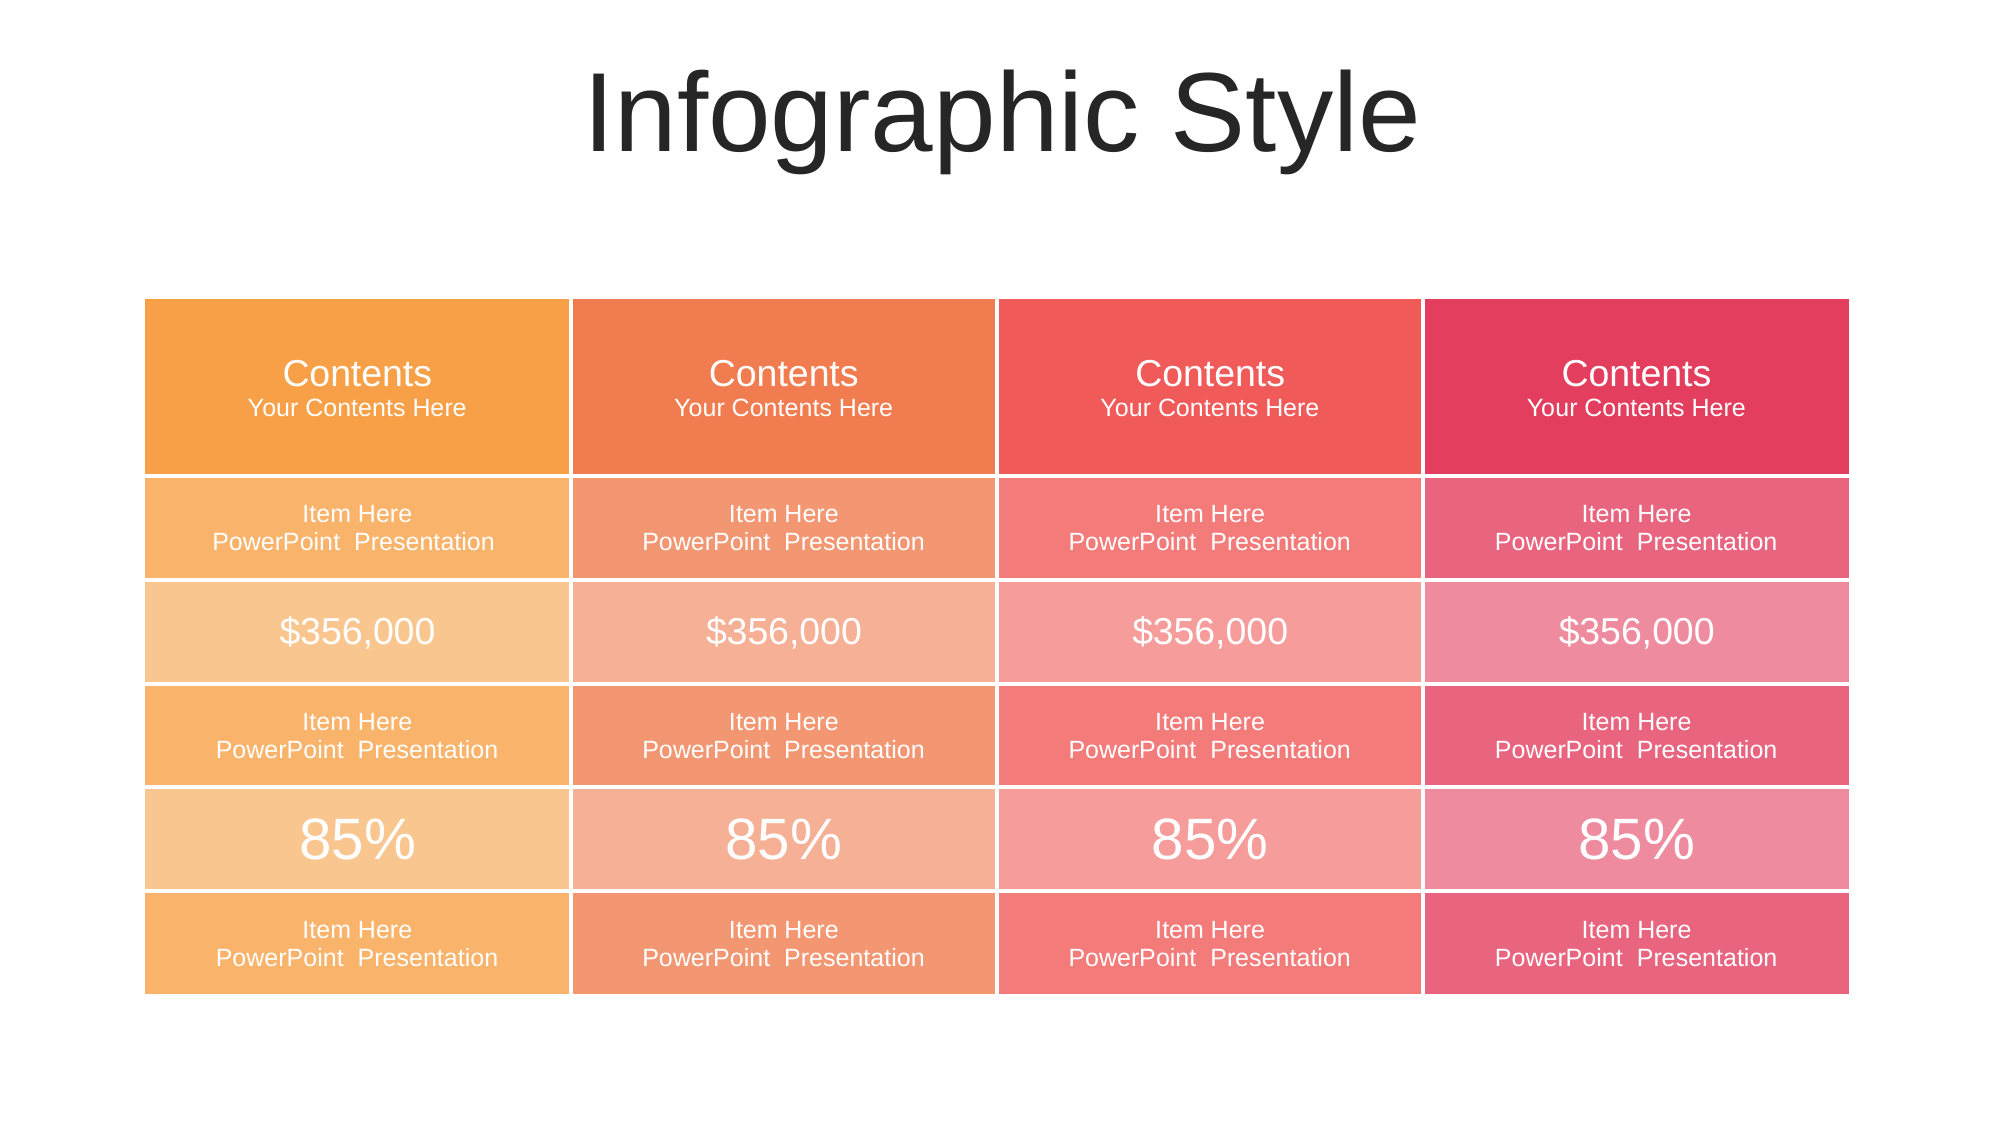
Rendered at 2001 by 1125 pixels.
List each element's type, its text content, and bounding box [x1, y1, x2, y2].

table_cell $356,000 [145, 582, 569, 682]
table_cell Item Here PowerPoint Presentation [1425, 686, 1849, 785]
table_cell Item Here PowerPoint Presentation [999, 478, 1421, 578]
table_header Contents Your Contents Here [573, 299, 995, 474]
table_cell $356,000 [1425, 582, 1849, 682]
table_cell 85% [1425, 789, 1849, 889]
table_cell Item Here PowerPoint Presentation [145, 686, 569, 785]
table_header Contents Your Contents Here [1425, 299, 1849, 474]
list Infographic Style [53, 55, 1952, 175]
table_cell Item Here PowerPoint Presentation [1425, 478, 1849, 578]
table_cell 85% [573, 789, 995, 889]
table_cell Item Here PowerPoint Presentation [145, 478, 569, 578]
table_cell 85% [999, 789, 1421, 889]
table_header Contents Your Contents Here [145, 299, 569, 474]
table_cell 85% [145, 789, 569, 889]
table_cell Item Here PowerPoint Presentation [999, 893, 1421, 994]
table_cell Item Here PowerPoint Presentation [573, 893, 995, 994]
table_cell Item Here PowerPoint Presentation [573, 686, 995, 785]
table_cell Item Here PowerPoint Presentation [145, 893, 569, 994]
table_cell Item Here PowerPoint Presentation [1425, 893, 1849, 994]
table_cell Item Here PowerPoint Presentation [573, 478, 995, 578]
table_header Contents Your Contents Here [999, 299, 1421, 474]
table_cell $356,000 [573, 582, 995, 682]
table_cell $356,000 [999, 582, 1421, 682]
table_cell Item Here PowerPoint Presentation [999, 686, 1421, 785]
